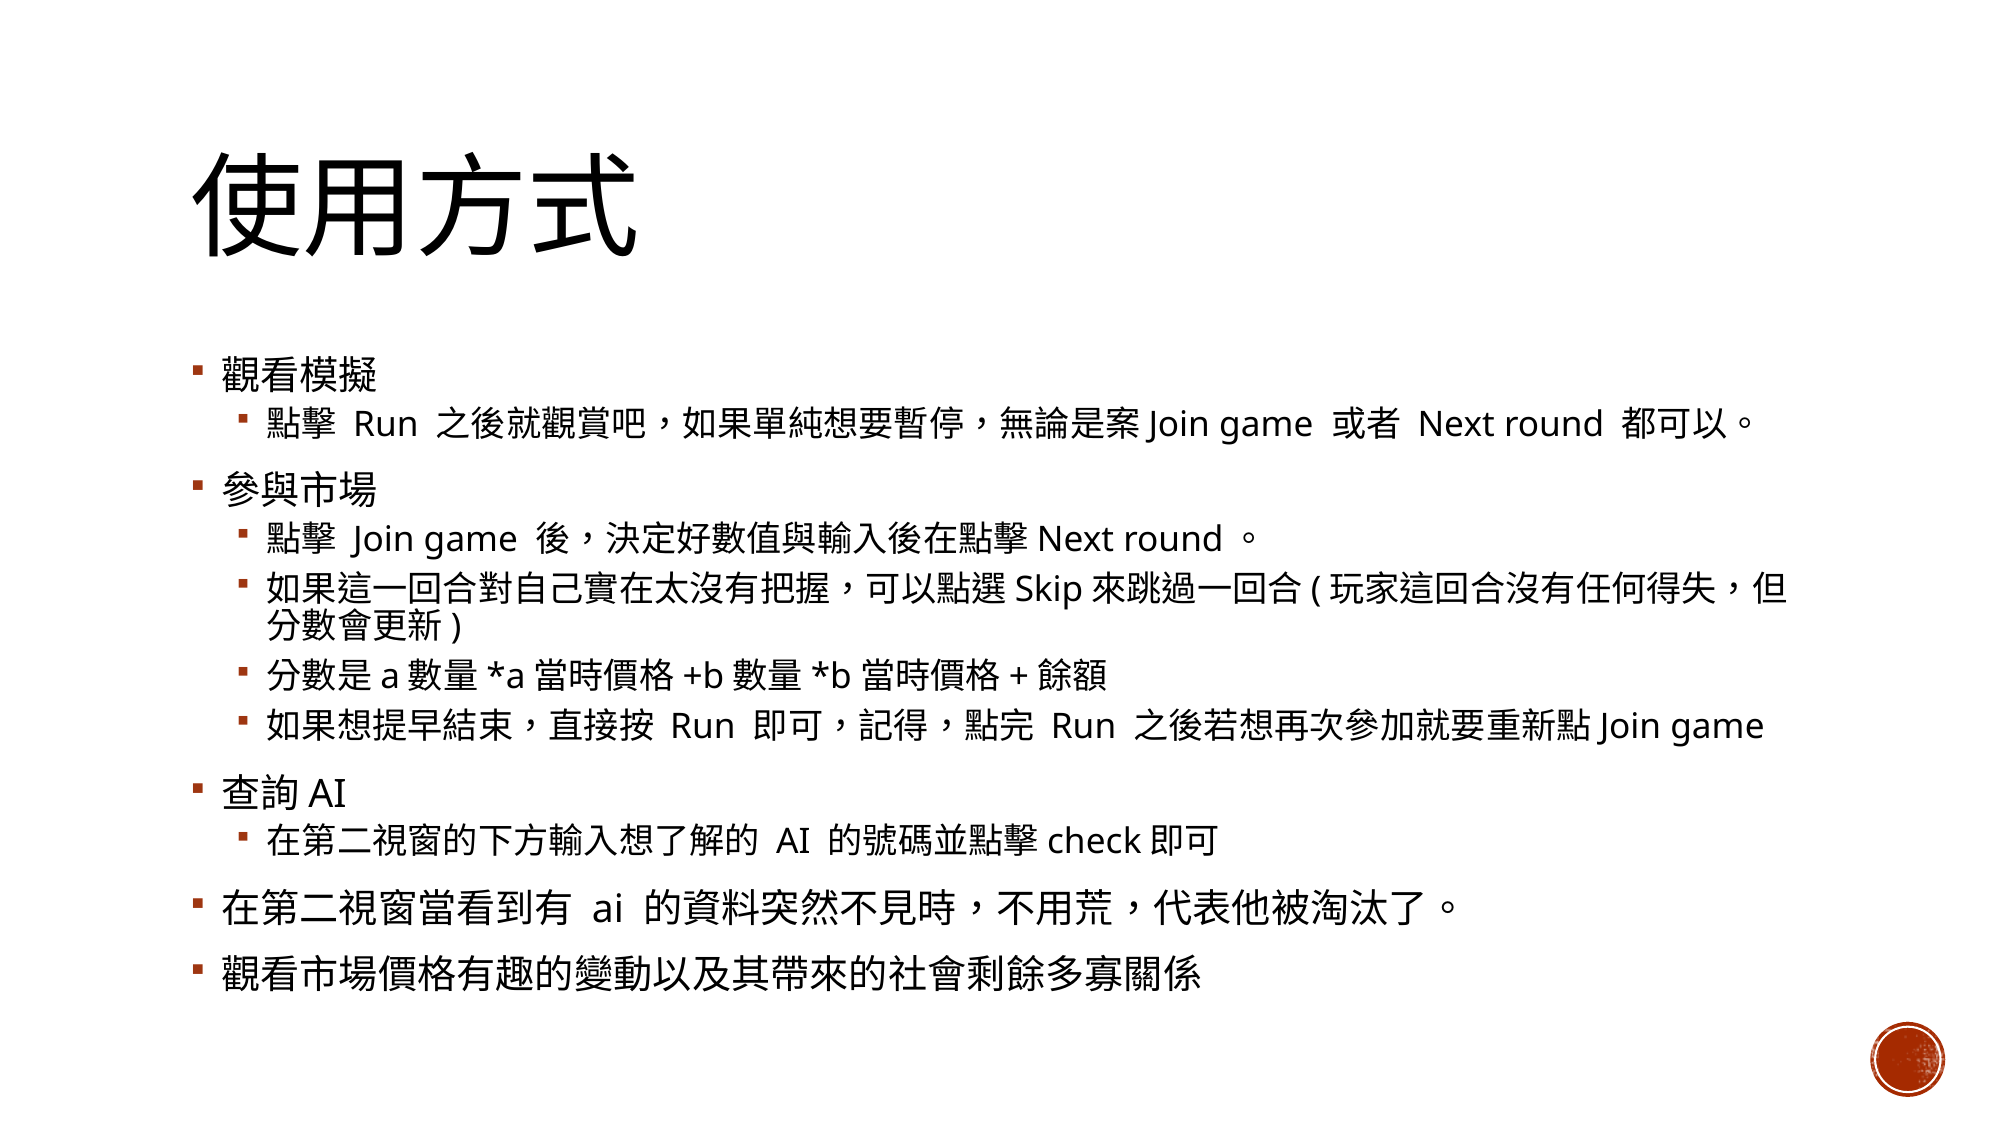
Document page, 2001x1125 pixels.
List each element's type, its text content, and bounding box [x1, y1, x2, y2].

list 觀看模擬 點擊 Run 之後就觀賞吧，如果單純想要暫停，無論是案Join game 或者 Next round 都可以。 參與市場 點擊 Join game 後，決定好數值與輸入後在點擊Next round。 如果這一回合對自己實在太沒有把握，可以點選Skip來跳過一回合(玩家這回合沒有任何得失，但分數會更新) 分數是a數量*a當時價格+b數量*b當時價格+餘額 如果想提早結束，直接按 Run 即可，記得，點完 Run 之後若想再次參加就要重新點Join game 查詢AI 在第二視窗的下方輸入想了解的 AI 的號碼並點擊check即可 在第二視窗當看到有 ai 的資料突然不見時，不用荒，代表他被淘汰了。 觀看市場價格有趣的變動以及其帶來的社會剩餘多寡關係 [175, 348, 1826, 1013]
title 使用方式 [175, 79, 1826, 344]
